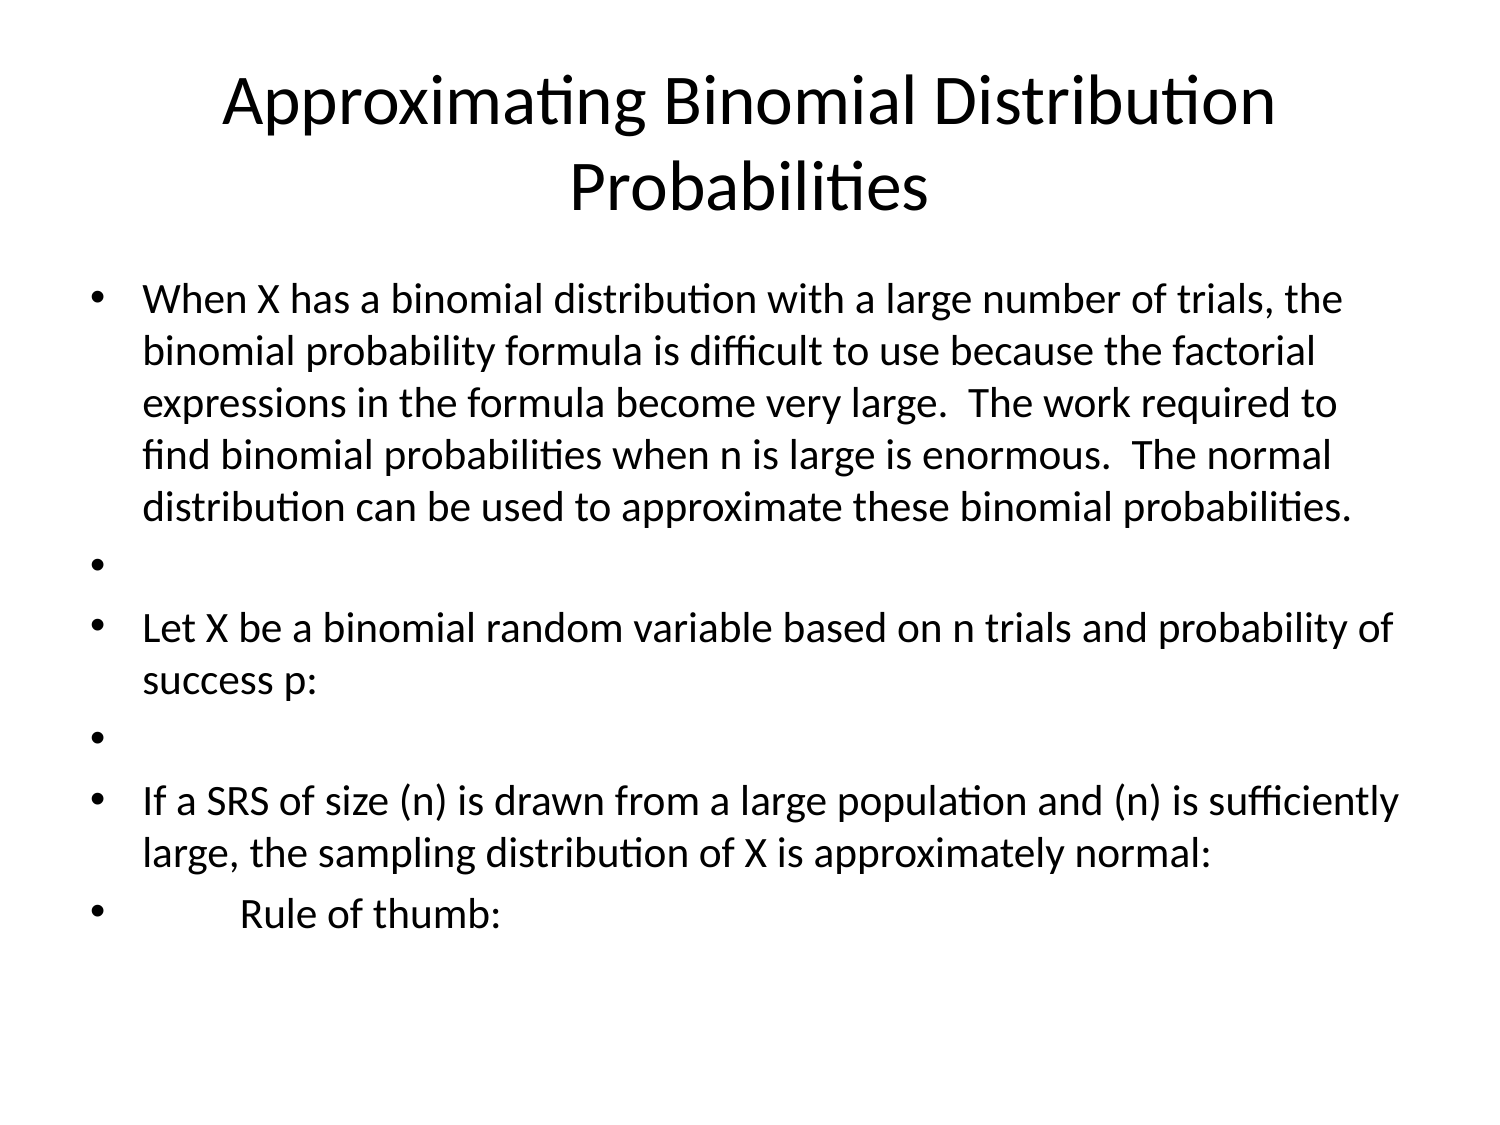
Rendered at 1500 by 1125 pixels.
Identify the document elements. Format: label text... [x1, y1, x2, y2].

title Approximating Binomial Distribution Probabilities [75, 45, 1425, 233]
list When X has a binomial distribution with a large number of trials, the binomial probability formula is difficult to use because the factorial expressions in the formula become very large. The work required to find binomial probabilities when n is large is enormous. The normal distribution can be used to approximate these binomial probabilities. Let X be a binomial random variable based on n trials and probability of success p: If a SRS of size (n) is drawn from a large population and (n) is sufficiently large, the sampling distribution of X is approximately normal: Rule of thumb: [75, 262, 1425, 1005]
